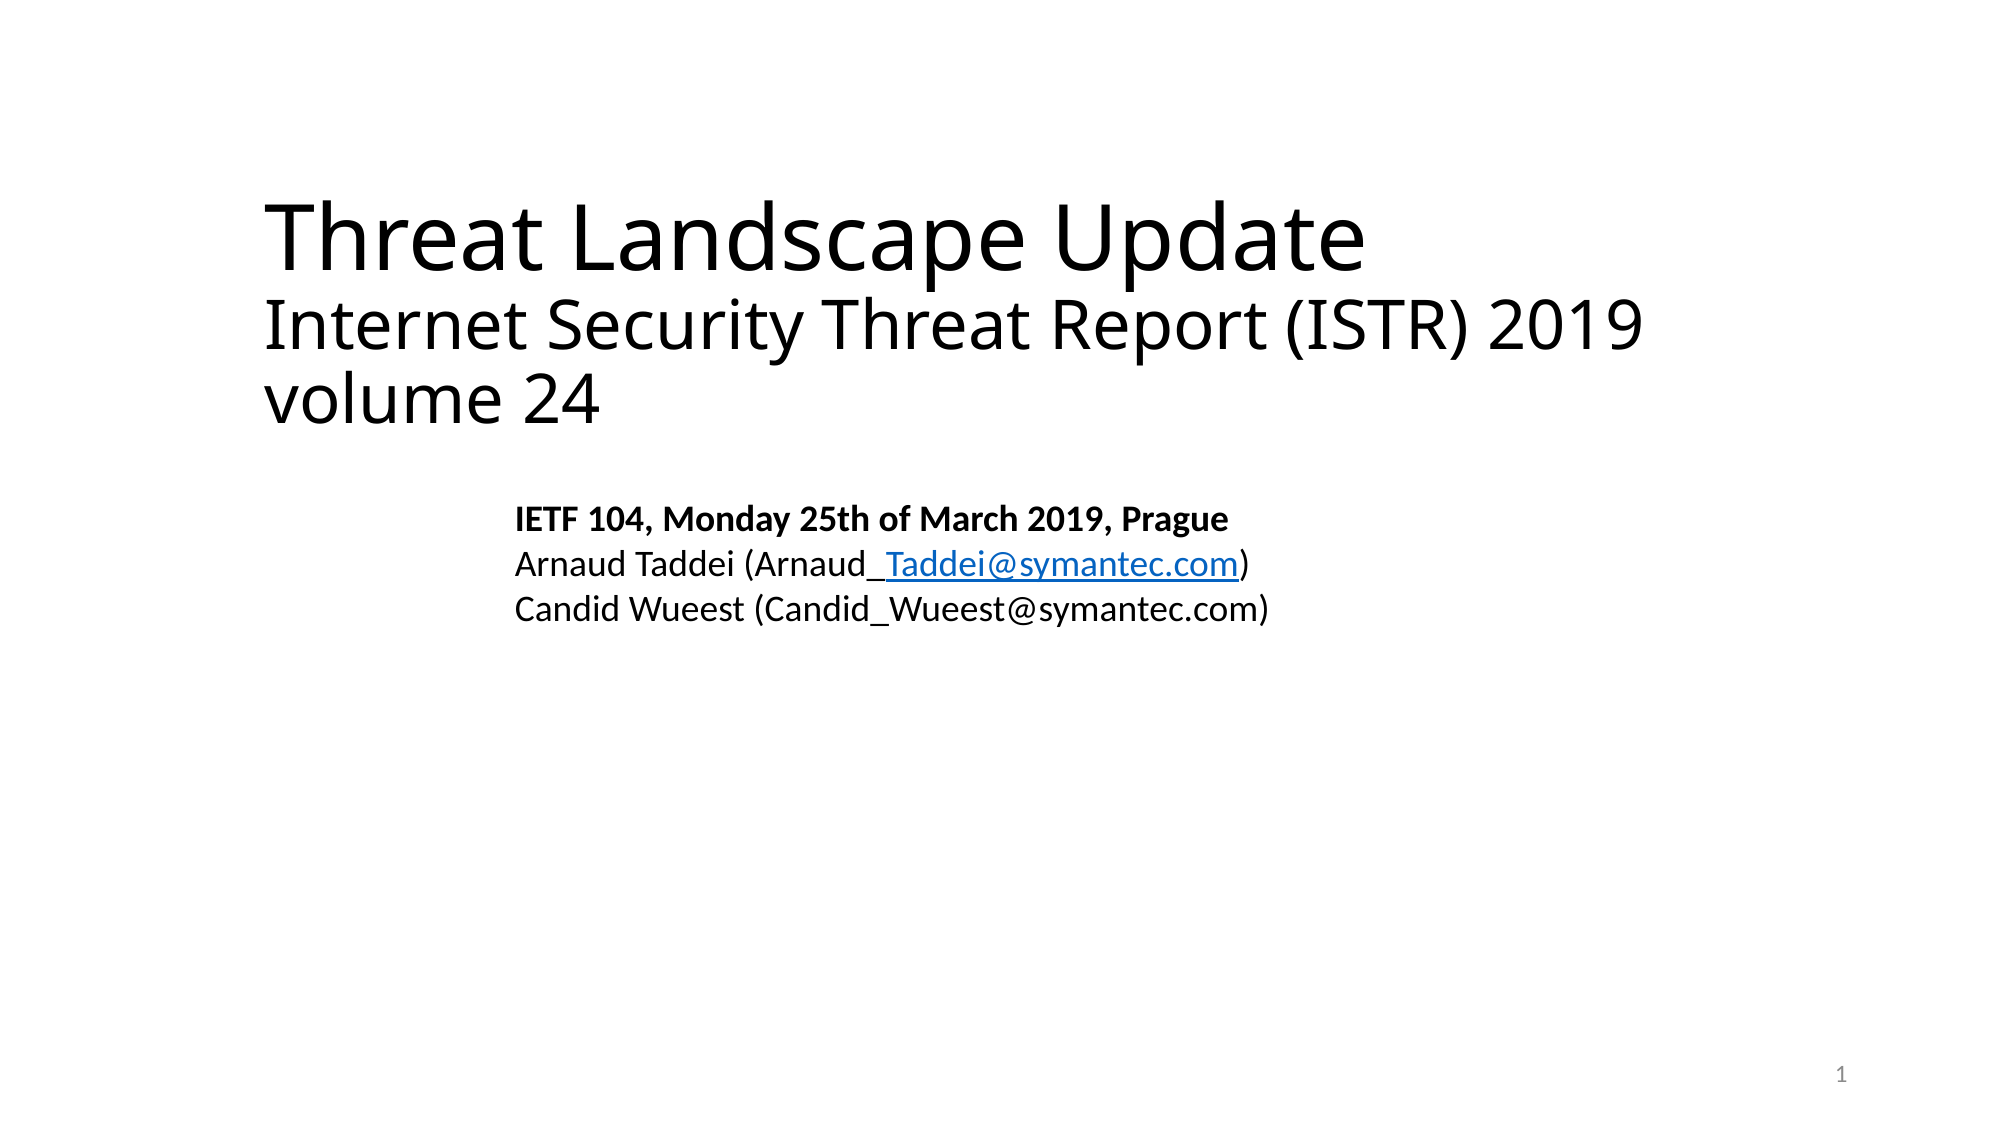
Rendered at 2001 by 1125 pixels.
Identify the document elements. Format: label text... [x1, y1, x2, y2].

text_box Threat Landscape Update Internet Security Threat Report (ISTR) 2019 volume 24 [249, 184, 1750, 576]
slide_number 1 [1412, 1042, 1863, 1103]
text_box IETF 104, Monday 25th of March 2019, Prague Arnaud Taddei (Arnaud_Taddei@symantec.com) Candid Wueest (Candid_Wueest@symantec.com) [500, 576, 1500, 637]
